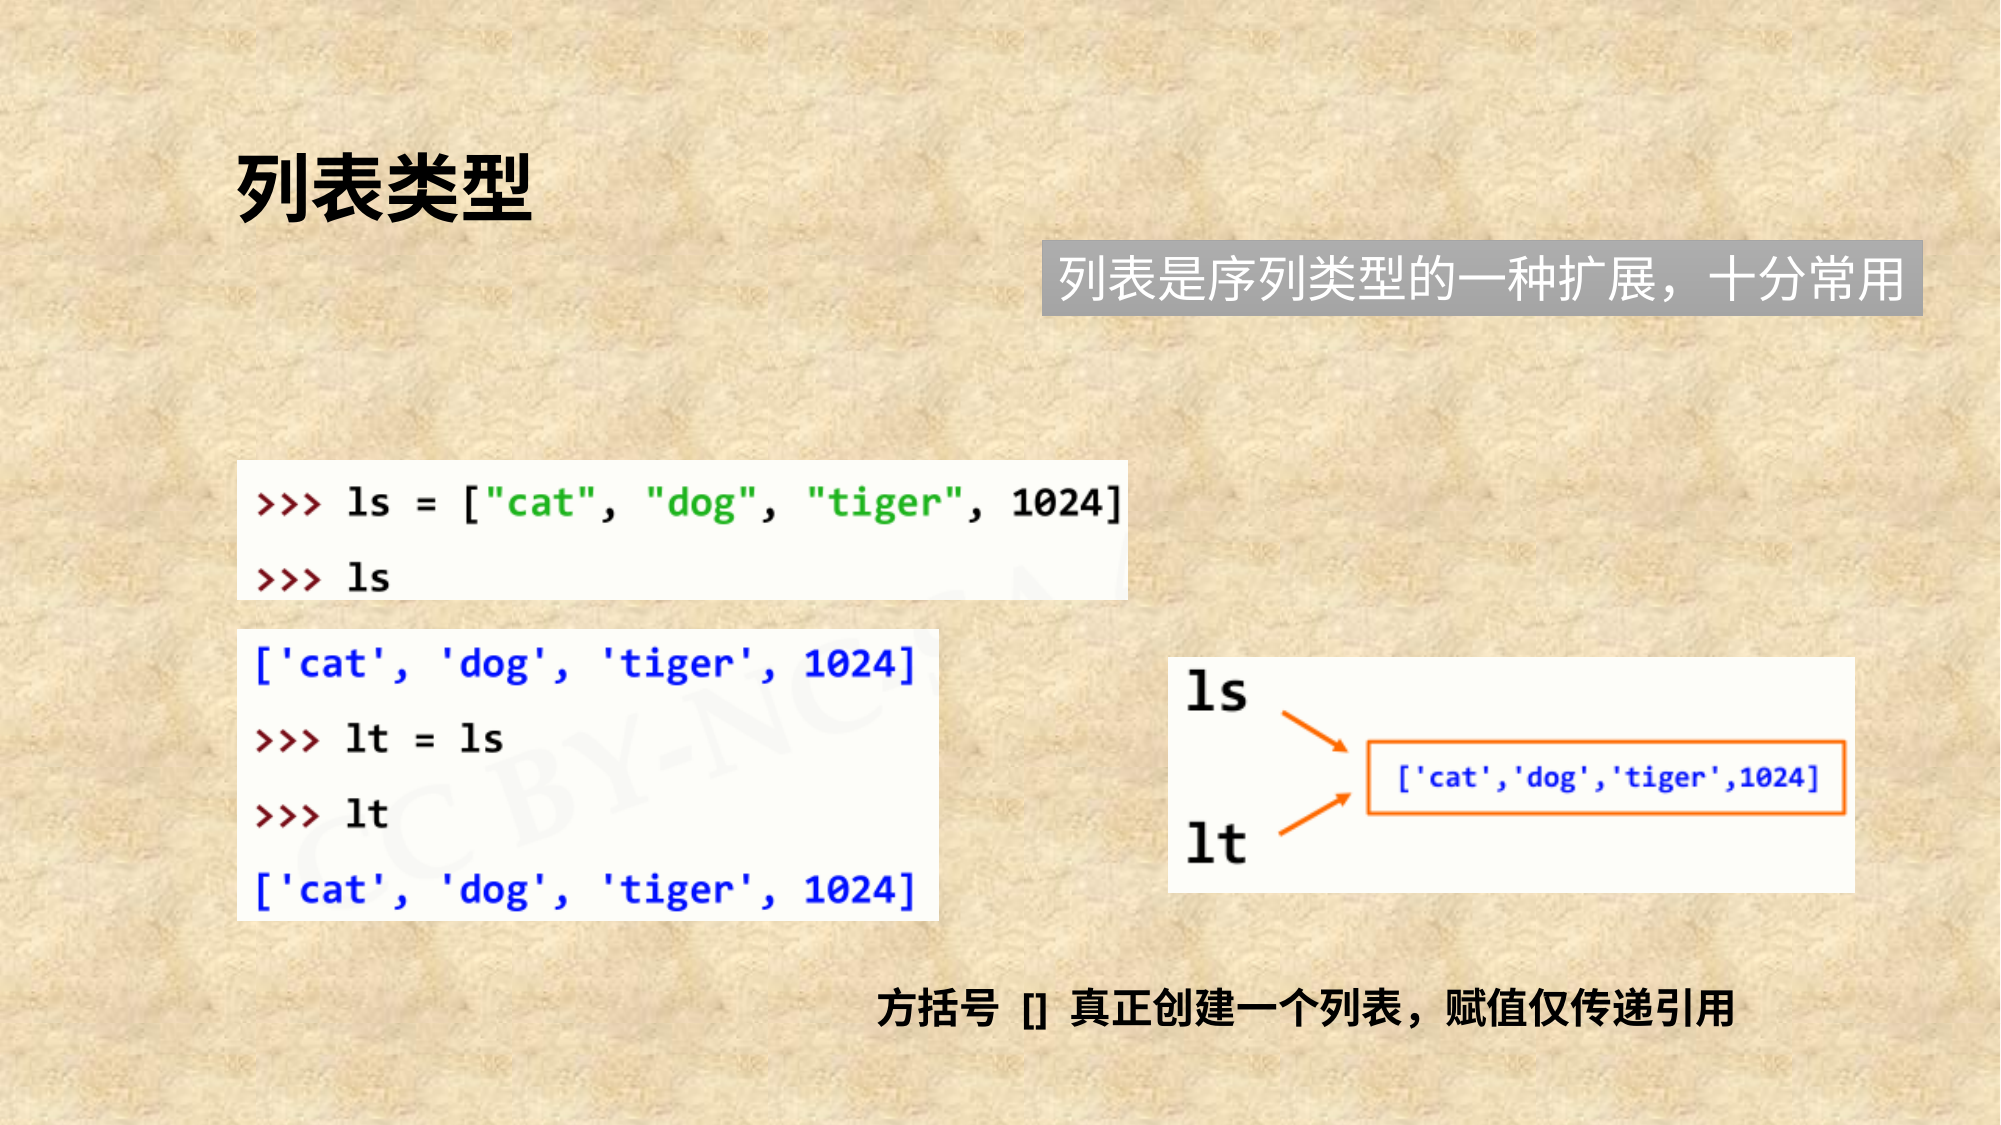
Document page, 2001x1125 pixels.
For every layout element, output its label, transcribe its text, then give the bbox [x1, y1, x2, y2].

text_box 列表是序列类型的一种扩展，十分常用 [1042, 240, 1923, 316]
picture [0, 0, 2001, 1125]
text_box 列表类型 [220, 134, 1124, 240]
text_box 方括号 [] 真正创建一个列表，赋值仅传递引用 [861, 973, 1752, 1039]
